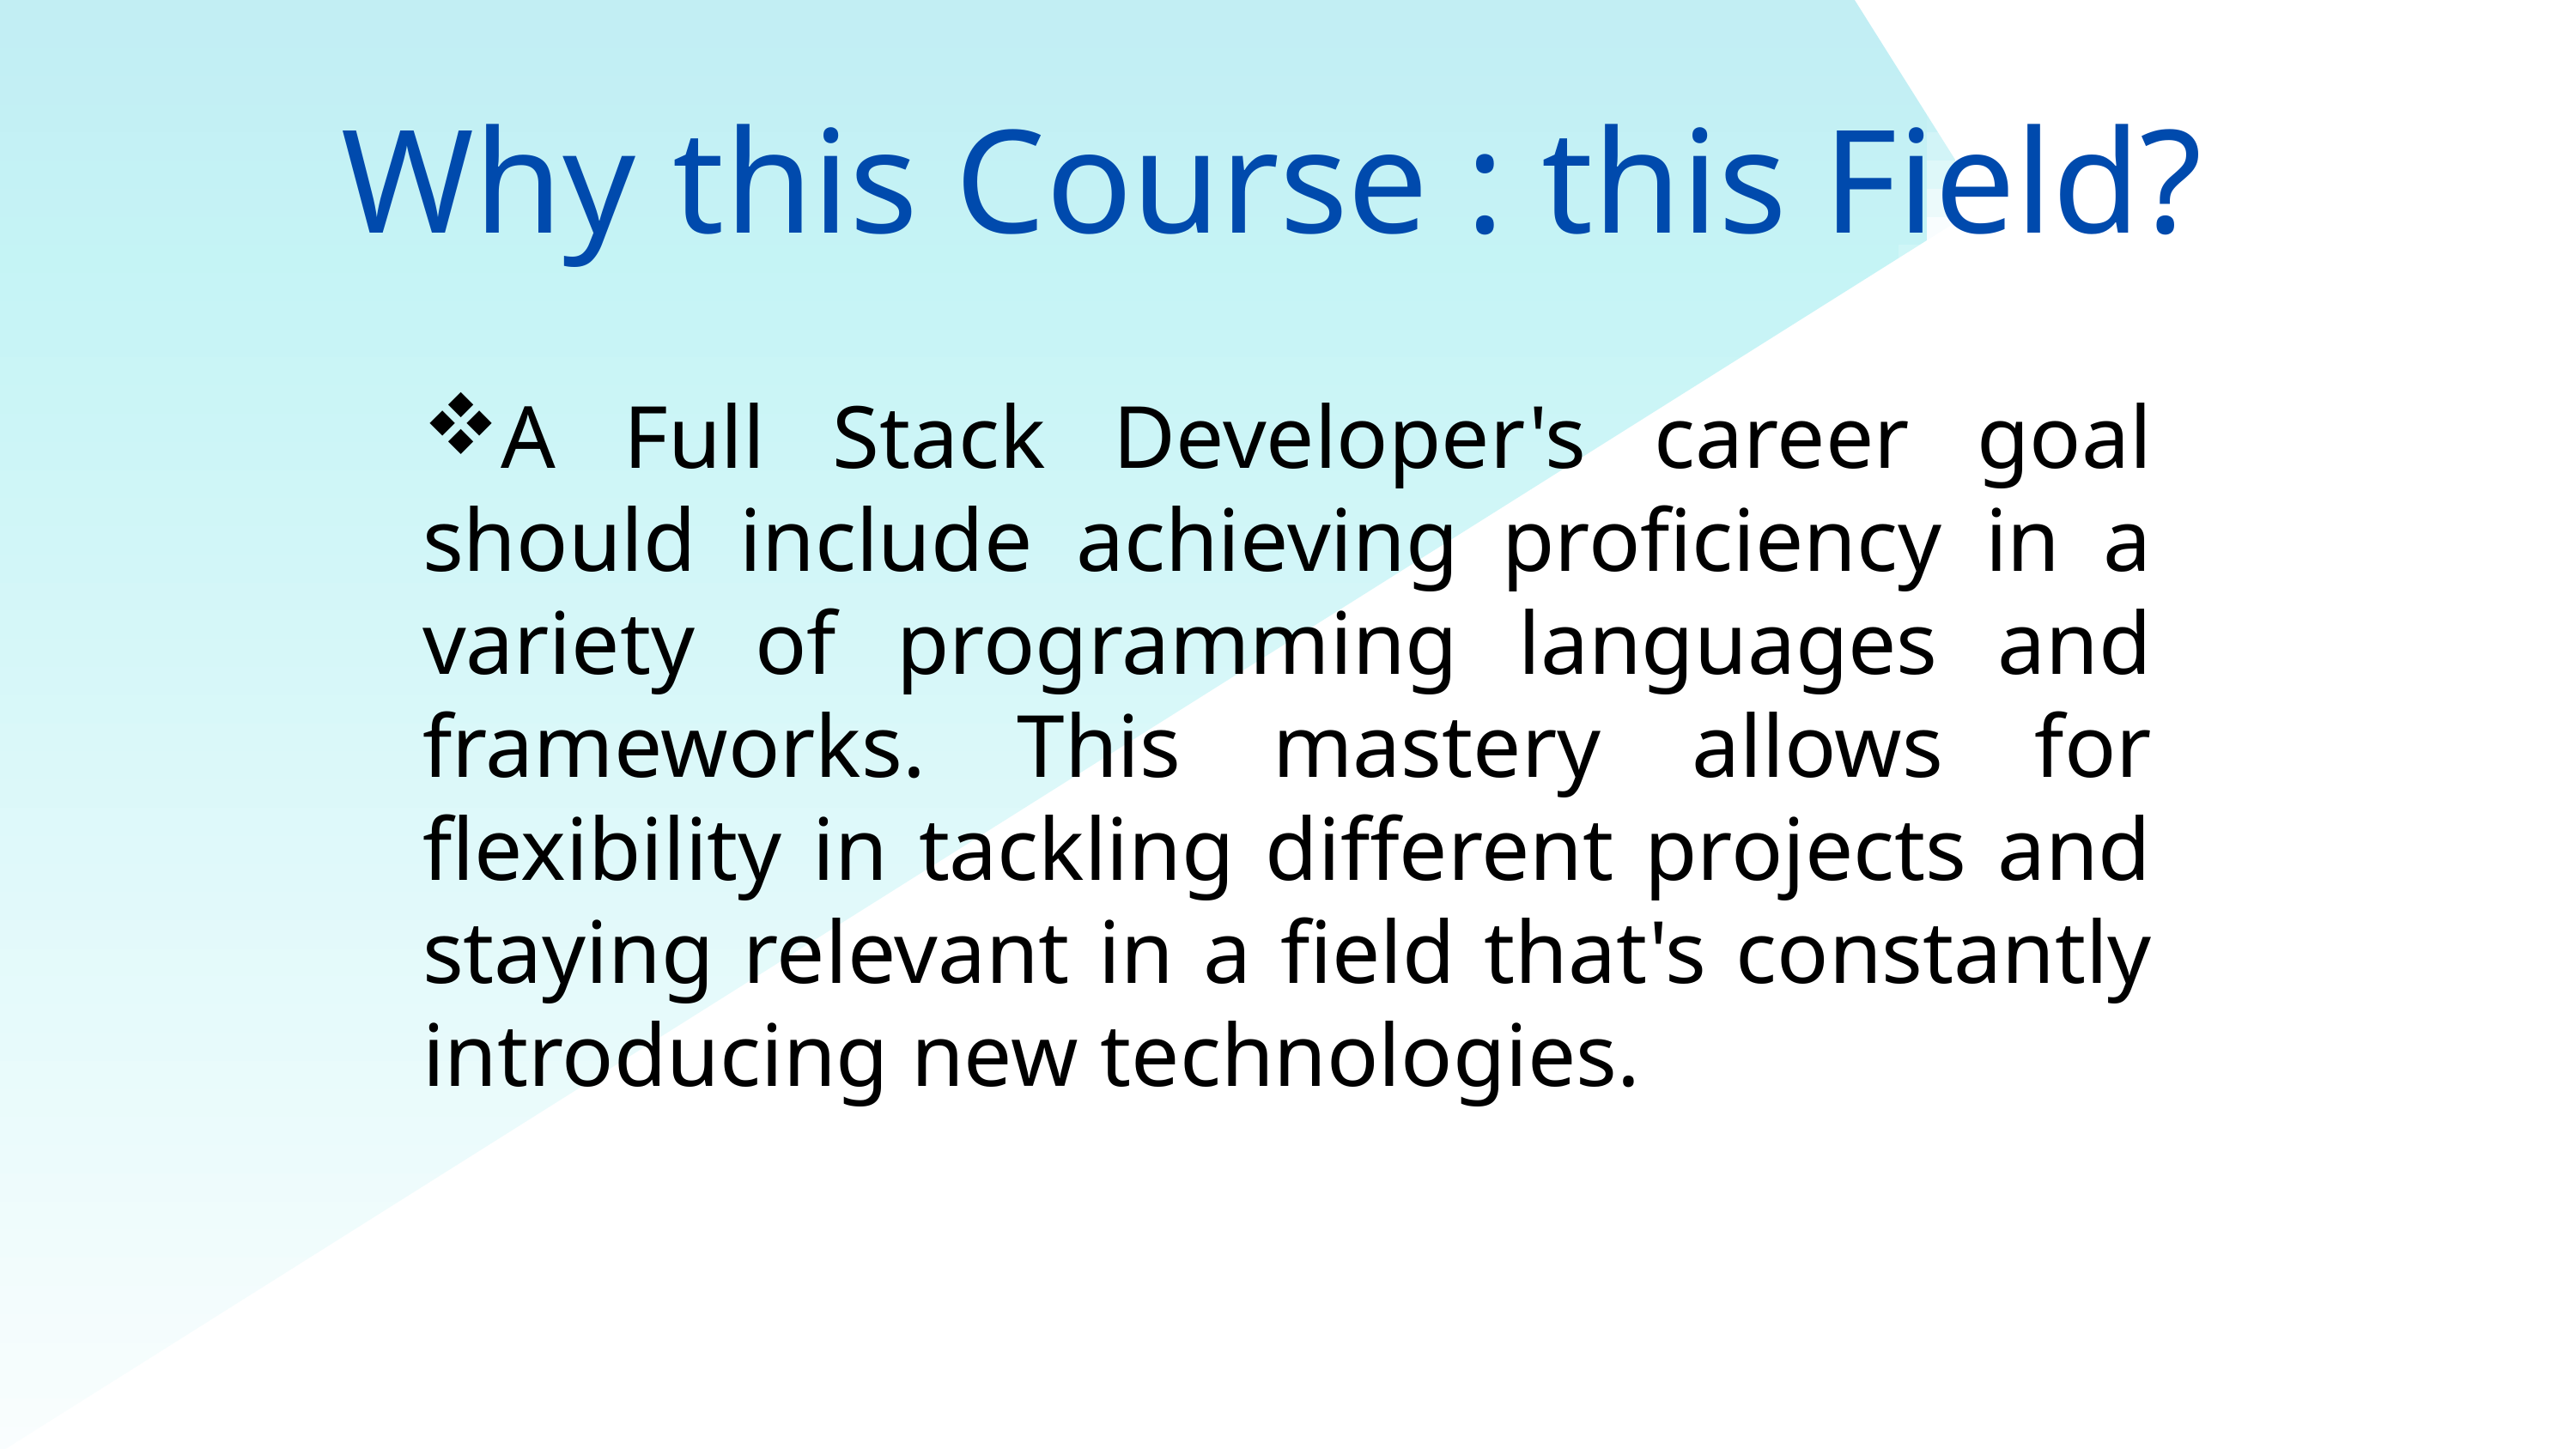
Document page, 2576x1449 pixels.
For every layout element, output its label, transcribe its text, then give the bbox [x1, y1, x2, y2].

text_box Why this Course : this Field? [231, 100, 2315, 262]
text_box [0, 0, 1918, 1449]
text_box A Full Stack Developer's career goal should include achieving proficiency in a variety of programming languages and frameworks. This mastery allows for flexibility in tackling different projects and staying relevant in a field that's constantly introducing new technologies. [422, 382, 2154, 1103]
